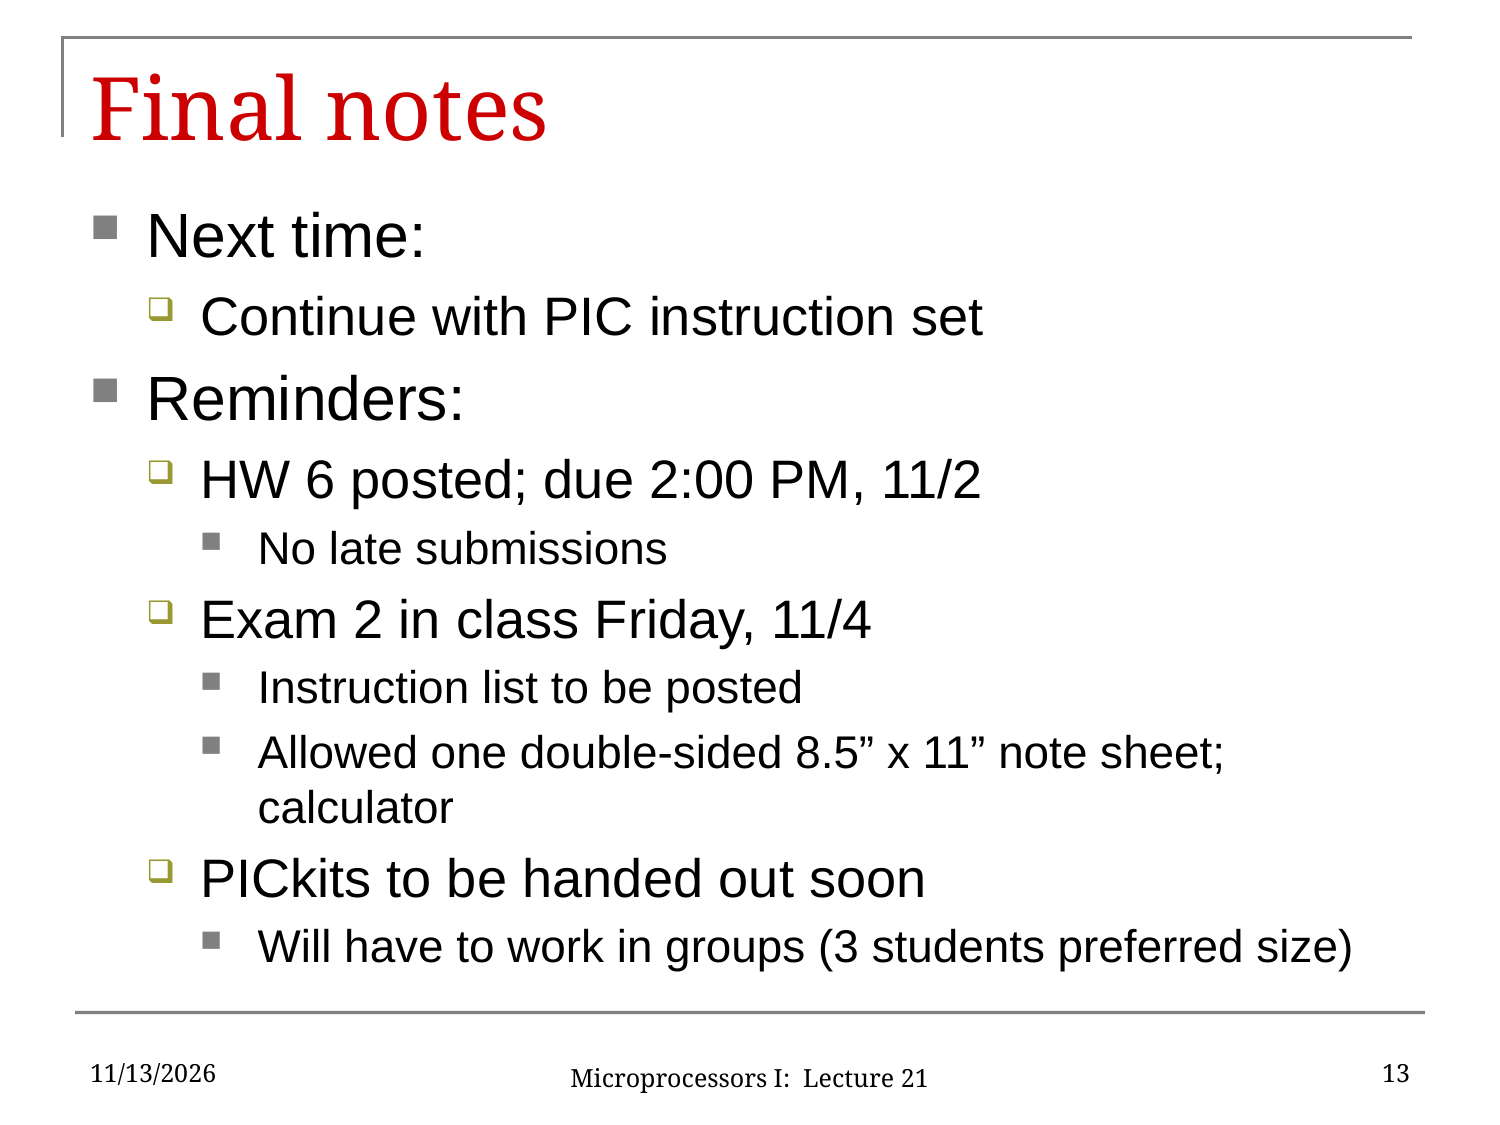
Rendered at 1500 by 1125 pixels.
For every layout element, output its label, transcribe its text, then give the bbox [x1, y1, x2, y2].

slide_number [74, 1023, 426, 1100]
list Next time: Continue with PIC instruction set Reminders: HW 6 posted; due 2:00 PM, 11/2 No late submissions Exam 2 in class Friday, 11/4 Instruction list to be posted Allowed one double-sided 8.5” x 11” note sheet; calculator PICkits to be handed out soon Will have to work in groups (3 students preferred size) [75, 187, 1425, 1006]
title Final notes [75, 45, 1425, 163]
footer Microprocessors I: Lecture 21 [512, 1024, 988, 1101]
slide_number 13 [1074, 1023, 1426, 1100]
